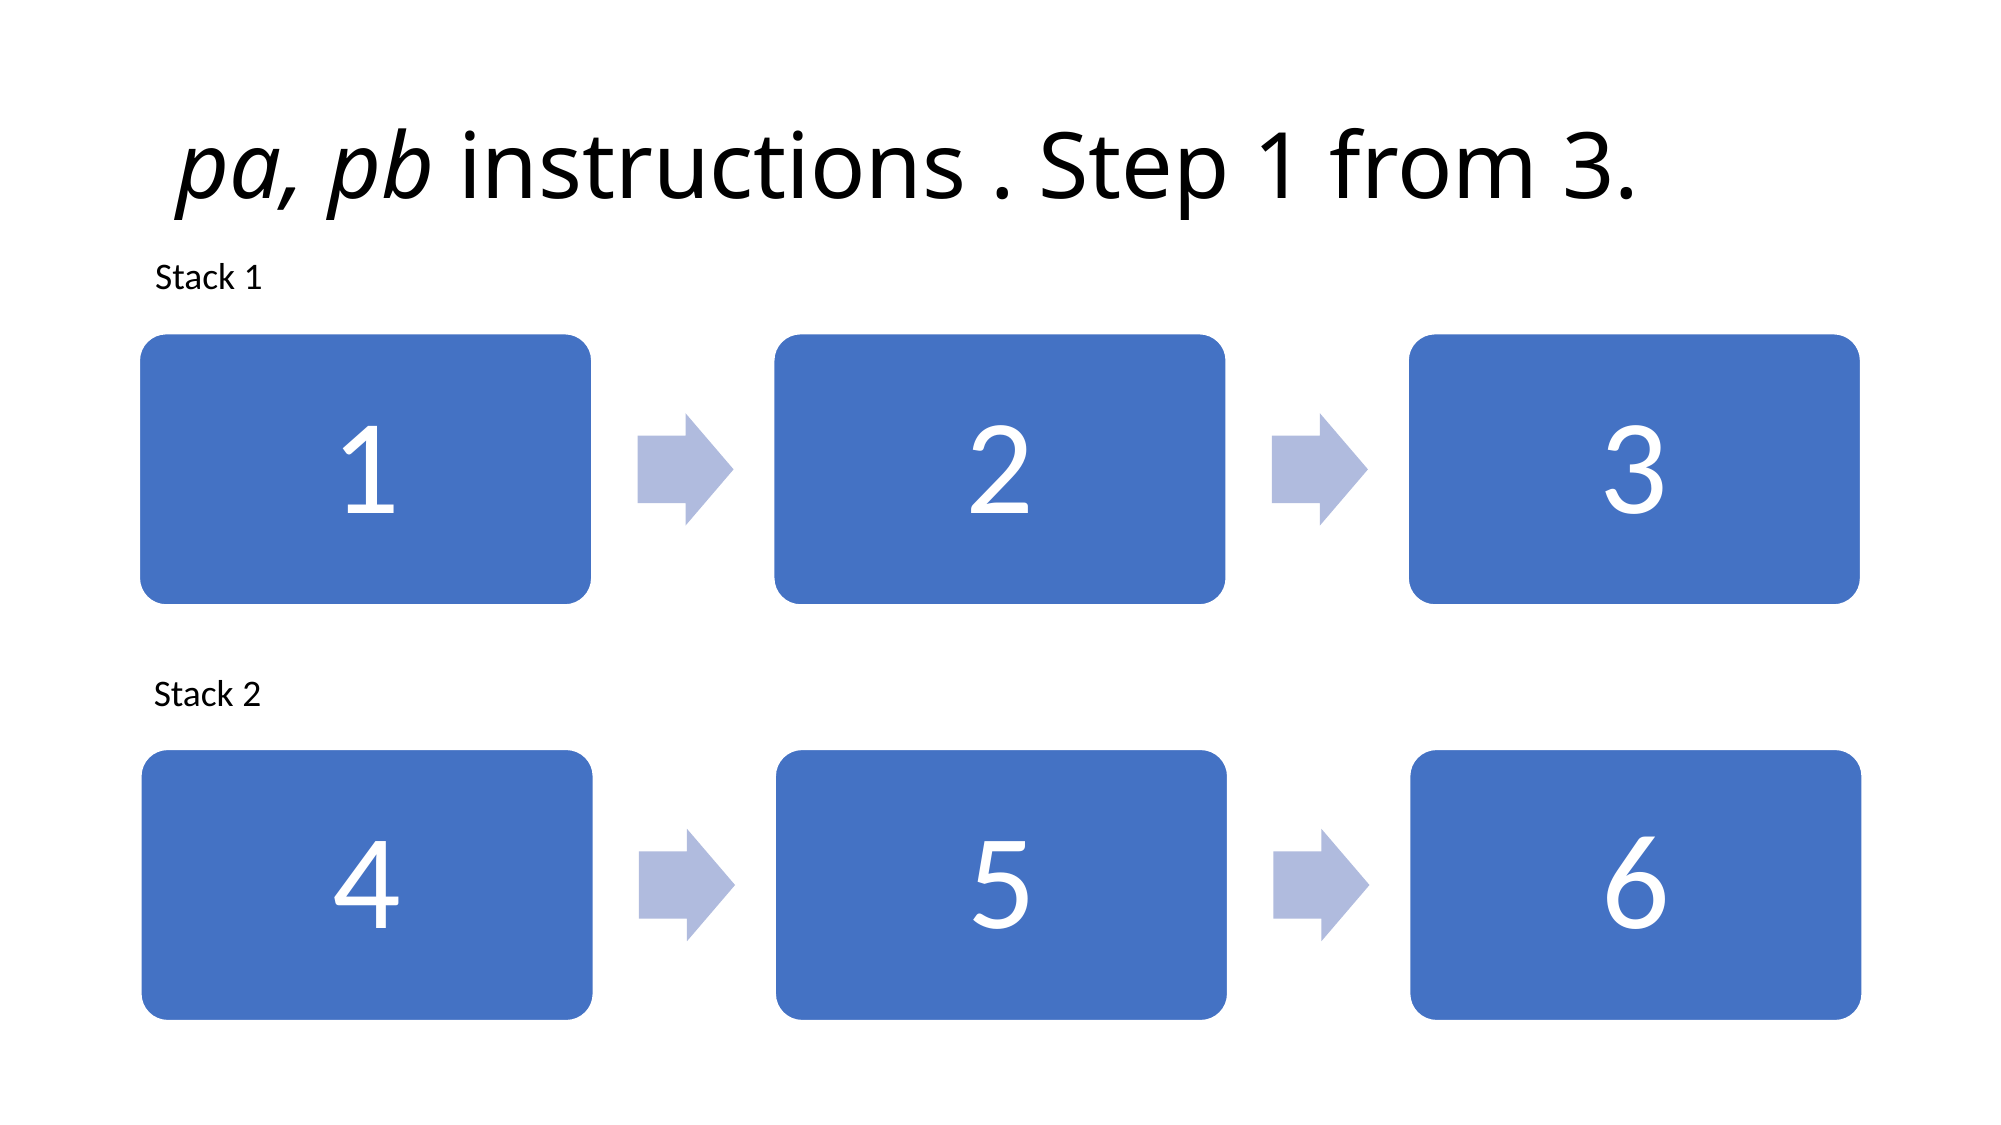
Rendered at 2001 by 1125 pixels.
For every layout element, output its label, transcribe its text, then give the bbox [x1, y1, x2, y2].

text_box Stack 2 [138, 661, 289, 722]
text_box Stack 1 [140, 244, 291, 305]
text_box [138, 333, 1861, 606]
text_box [140, 749, 1863, 1021]
title pa, pb instructions . Step 1 from 3. [137, 59, 1863, 278]
